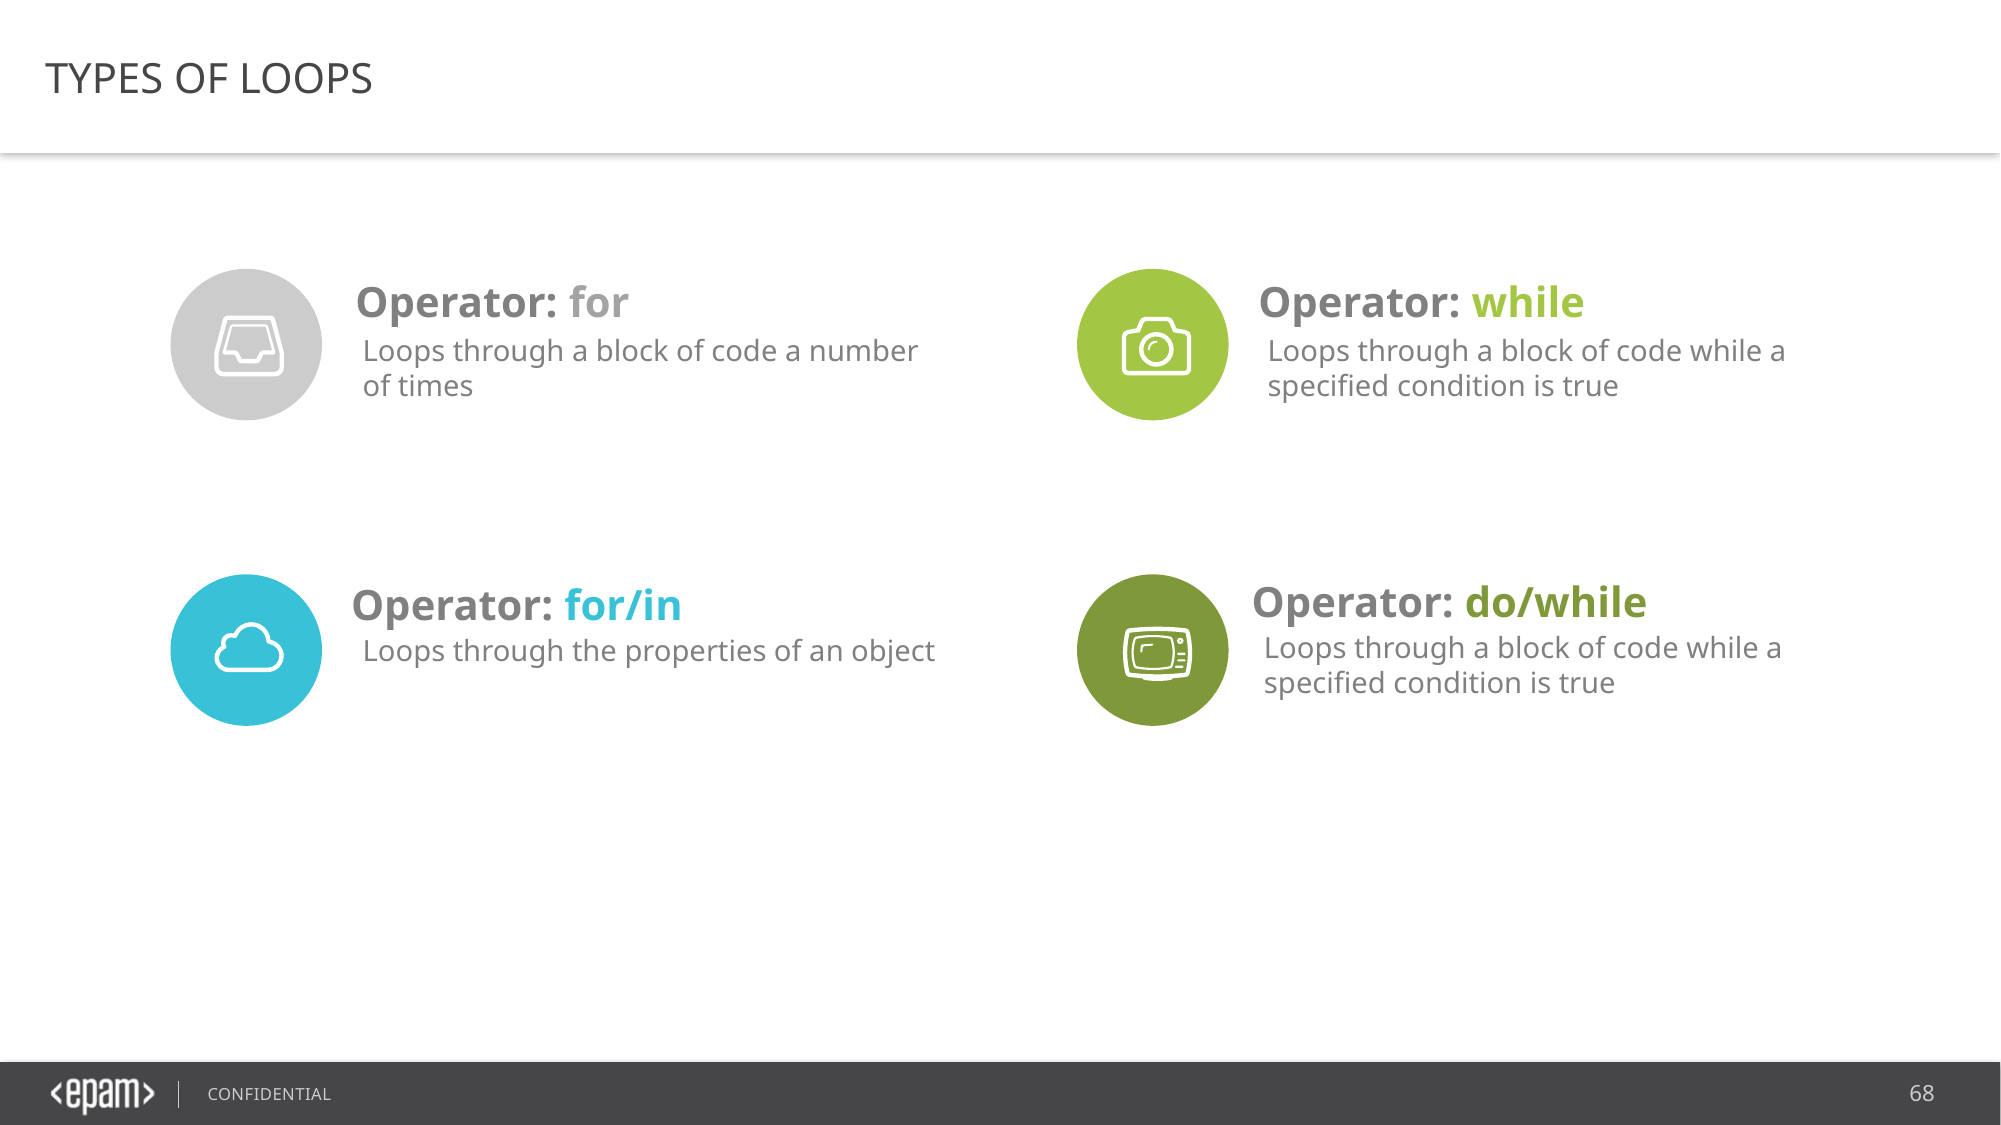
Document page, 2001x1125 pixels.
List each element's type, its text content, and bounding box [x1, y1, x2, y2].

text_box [170, 571, 965, 732]
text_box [1076, 568, 1899, 729]
picture [50, 1078, 155, 1116]
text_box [214, 315, 285, 377]
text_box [1076, 267, 1902, 432]
list TYPES OF LOOPS [0, 0, 2000, 153]
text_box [170, 267, 965, 432]
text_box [1121, 626, 1194, 682]
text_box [1121, 316, 1192, 376]
